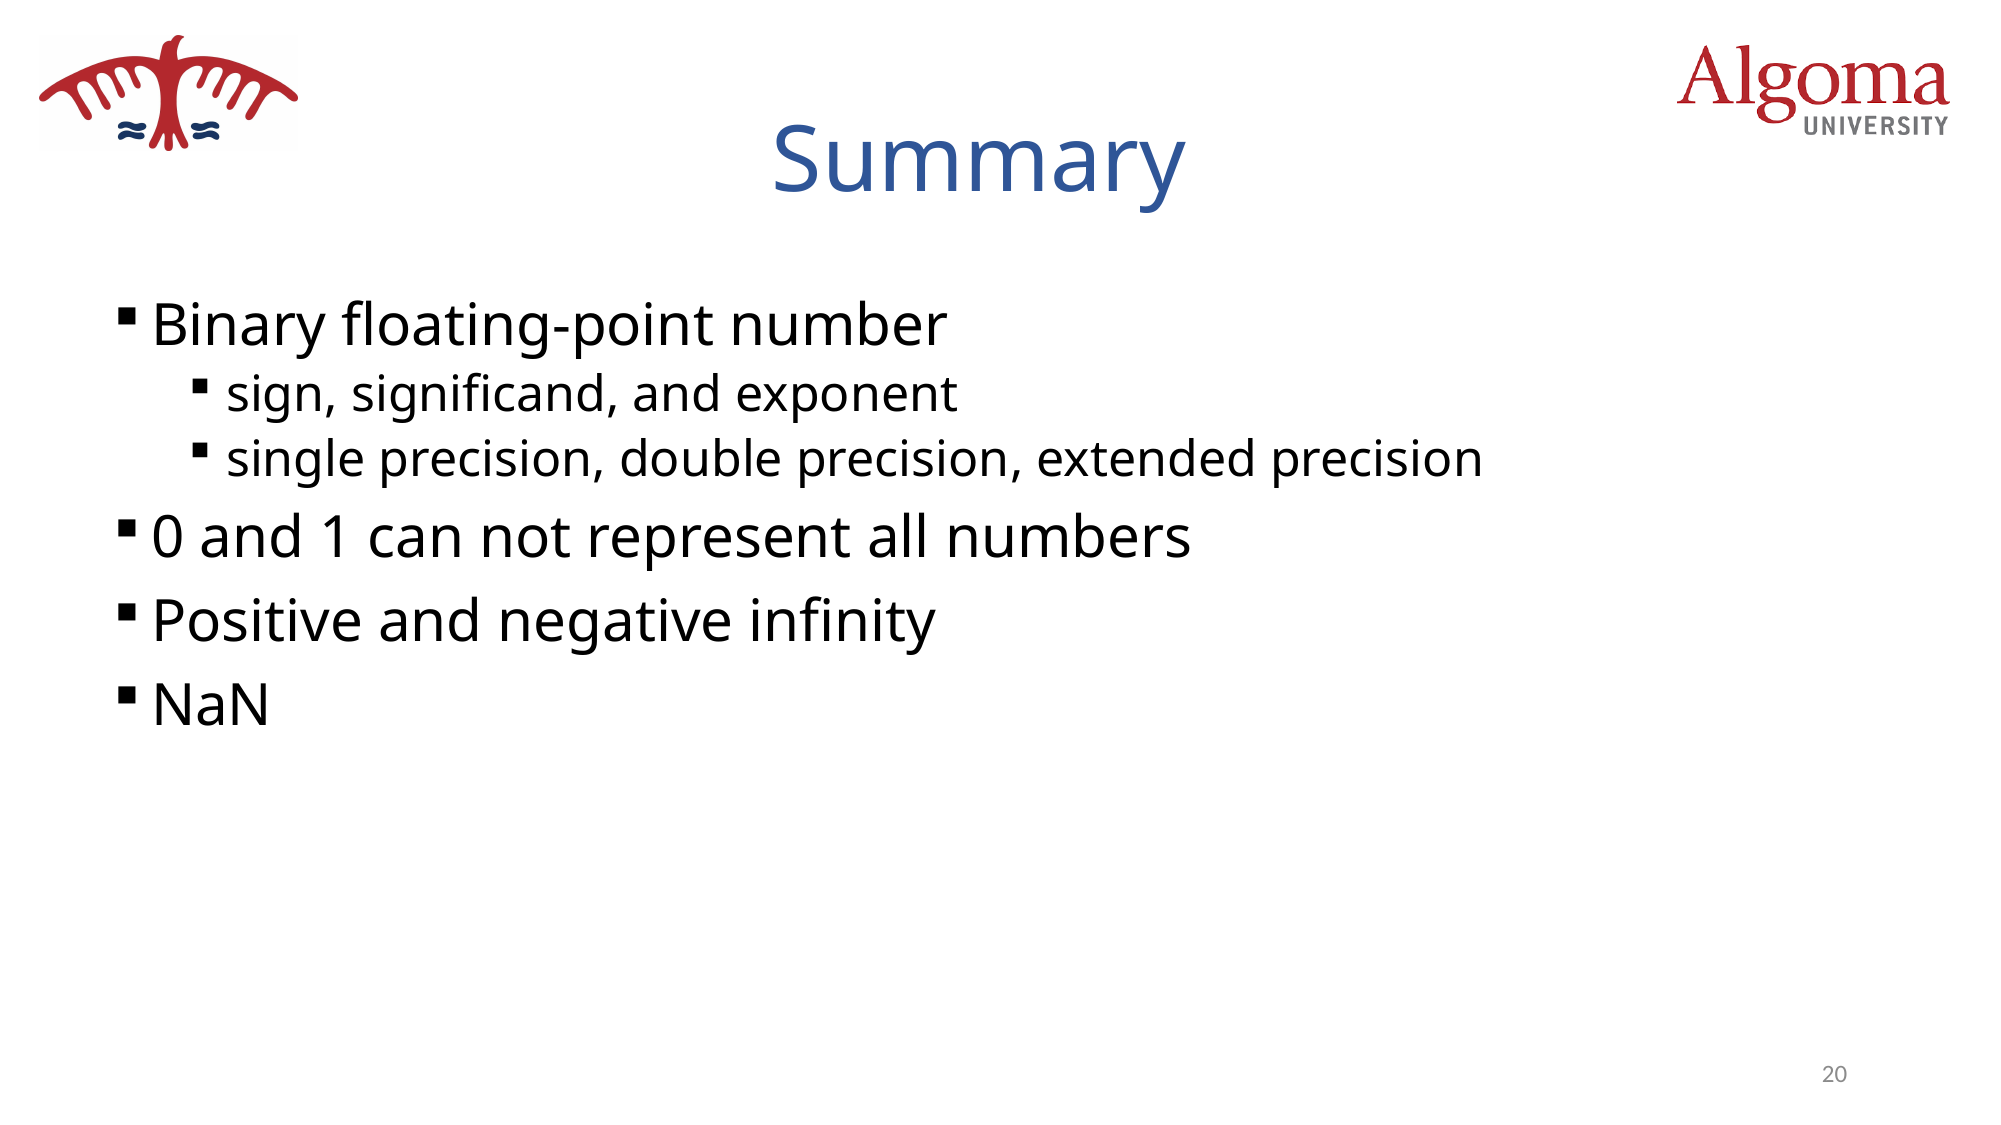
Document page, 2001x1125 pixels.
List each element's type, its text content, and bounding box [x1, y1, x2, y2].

slide_number 20 [1412, 1042, 1863, 1103]
list Binary floating-point number sign, significand, and exponent single precision, double precision, extended precision 0 and 1 can not represent all numbers Positive and negative infinity NaN [98, 287, 1824, 893]
picture [1677, 45, 1950, 135]
picture [39, 35, 298, 151]
title Summary [320, 52, 1638, 271]
